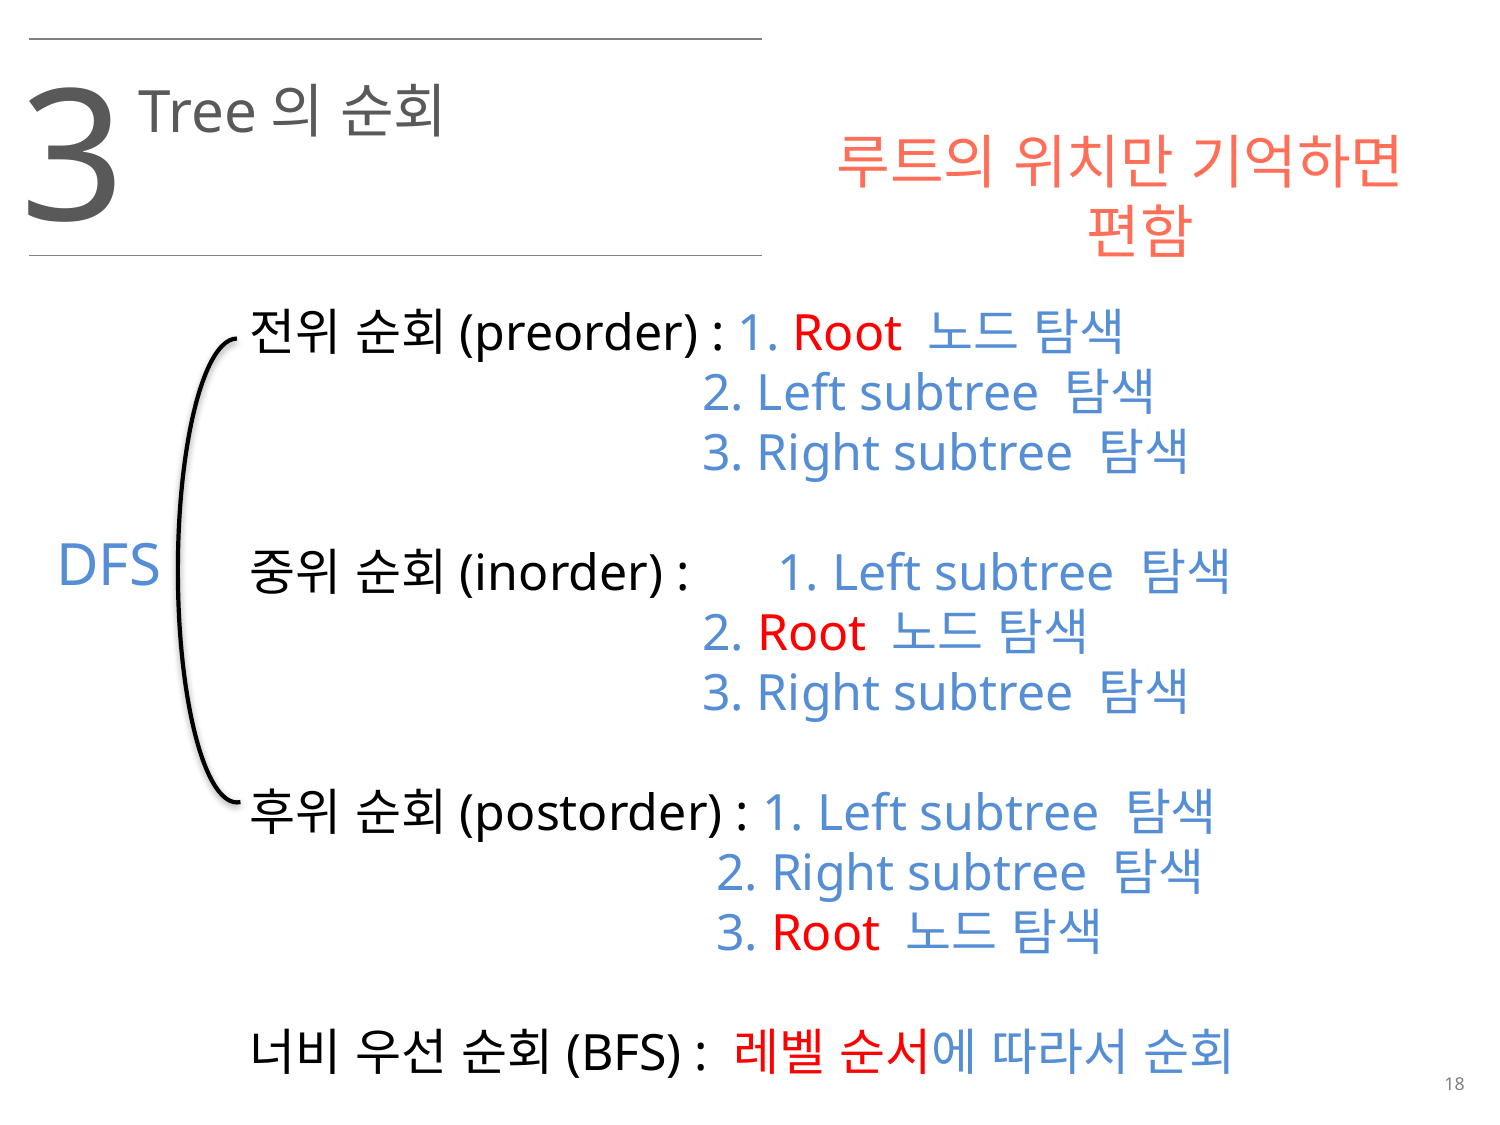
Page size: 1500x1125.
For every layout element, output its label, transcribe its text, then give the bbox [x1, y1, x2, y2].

text_box DFS [29, 519, 188, 605]
text_box Tree의 순회 [124, 66, 488, 152]
text_box 전위 순회(preorder) : 1. Root 노드 탐색 2. Left subtree 탐색 3. Right subtree 탐색 중위 순회(inorder) : 1. Left subtree 탐색 2. Root 노드 탐색 3. Right subtree 탐색 후위 순회(postorder) : 1. Left subtree 탐색 2. Right subtree 탐색 3. Root 노드 탐색 너비 우선 순회(BFS) : 레벨 순서에 따라서 순회 [235, 292, 1360, 1088]
text_box 루트의 위치만 기억하면 편함 [797, 118, 1444, 273]
text_box [176, 336, 241, 805]
text_box 3 [5, 29, 124, 265]
